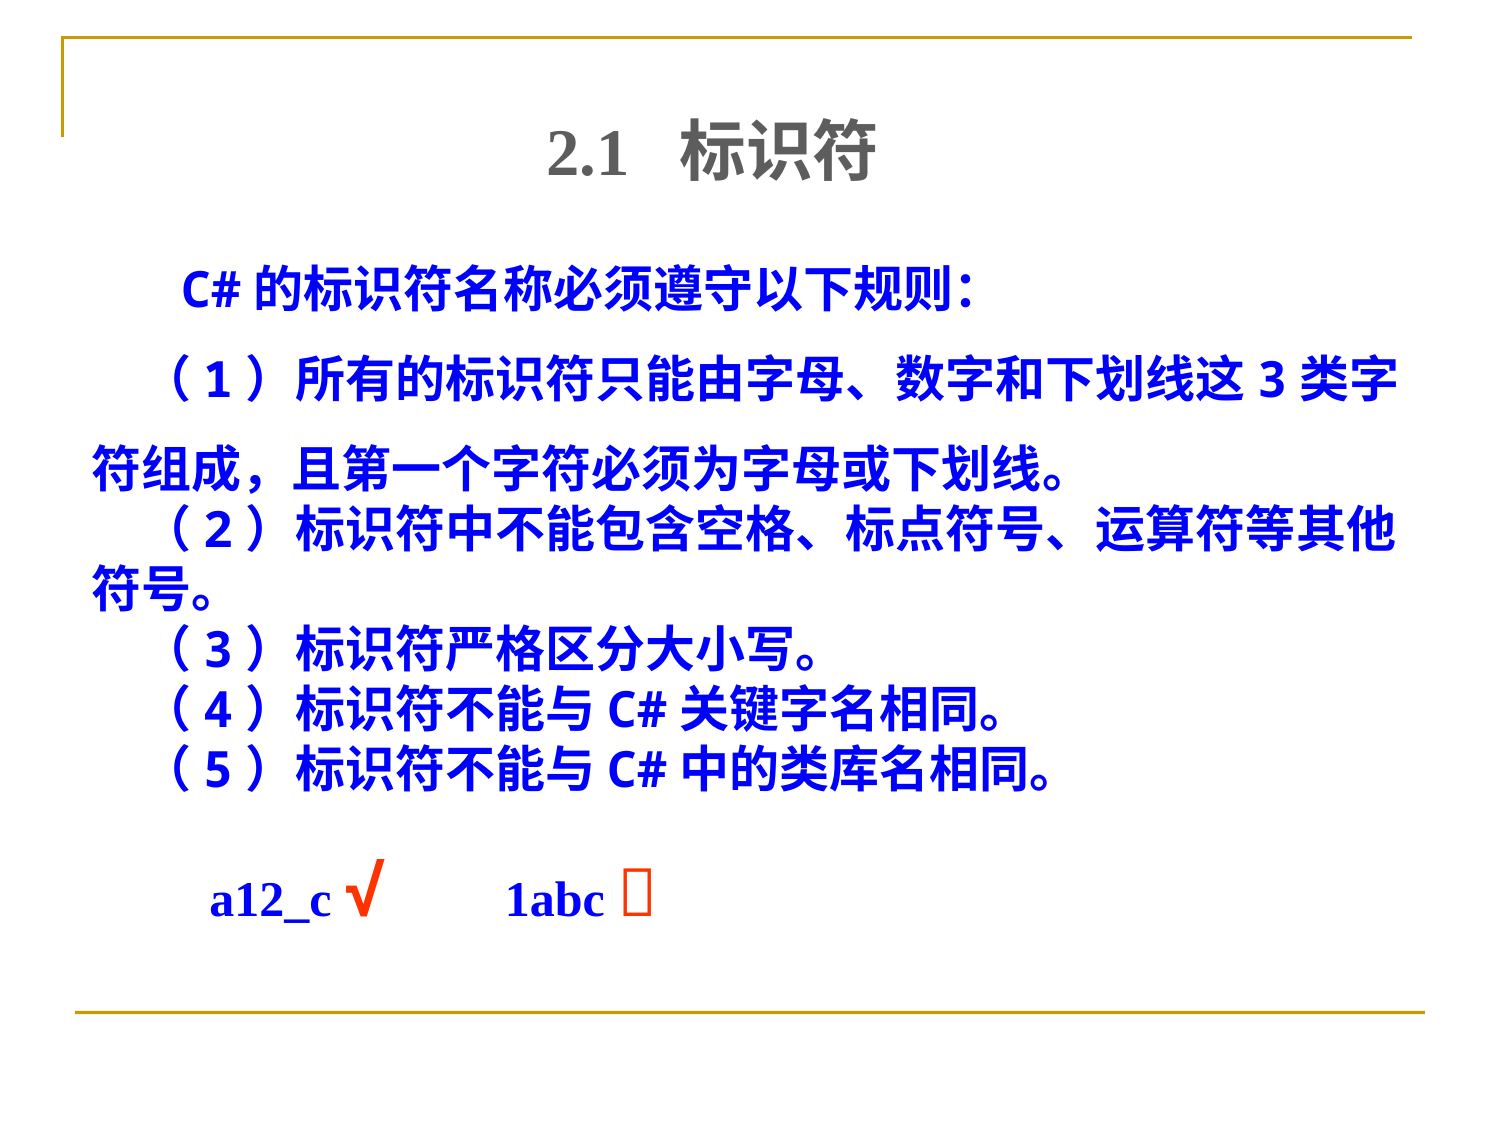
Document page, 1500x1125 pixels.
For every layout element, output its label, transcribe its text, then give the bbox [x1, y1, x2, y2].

text_box a12_c √ [194, 842, 443, 938]
text_box C#的标识符名称必须遵守以下规则： （1）所有的标识符只能由字母、数字和下划线这3类字符组成，且第一个字符必须为字母或下划线。 （2）标识符中不能包含空格、标点符号、运算符等其他符号。 （3）标识符严格区分大小写。 （4）标识符不能与C#关键字名相同。 （5）标识符不能与C#中的类库名相同。 [76, 231, 1436, 805]
text_box 2.1 标识符 [218, 101, 1223, 197]
text_box 1abc  [490, 841, 739, 937]
